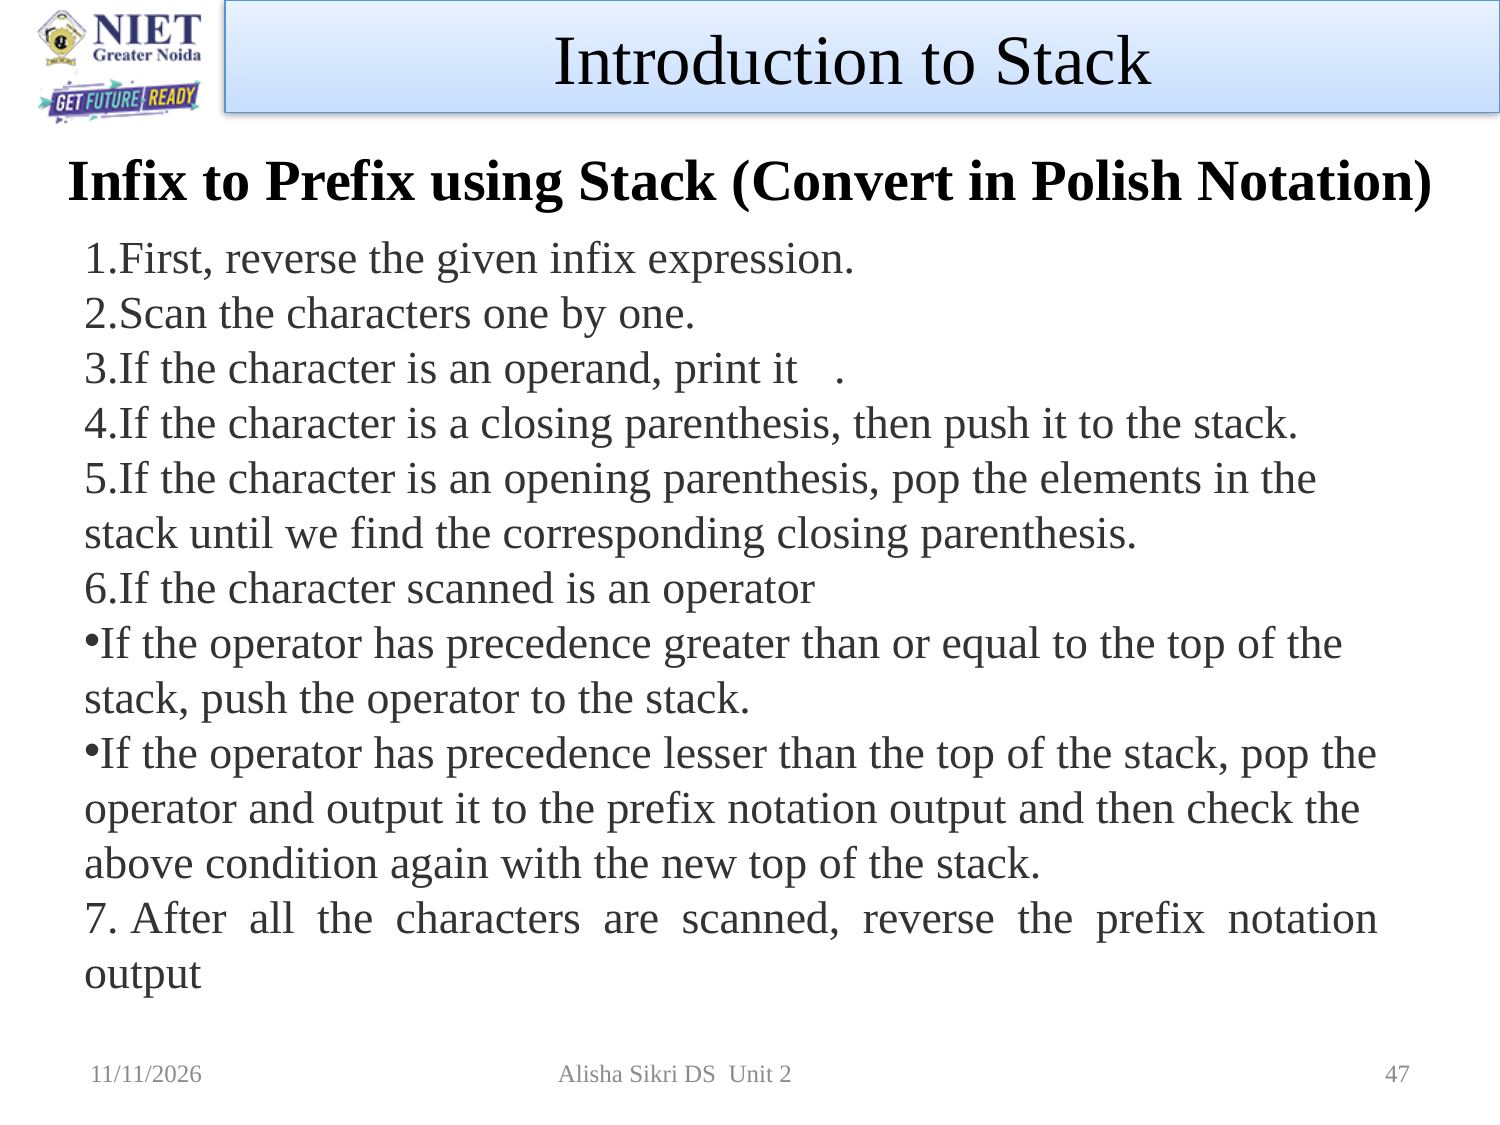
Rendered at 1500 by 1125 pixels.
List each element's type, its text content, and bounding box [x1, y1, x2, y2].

text_box First, reverse the given infix expression. Scan the characters one by one. If the character is an operand, print it . If the character is a closing parenthesis, then push it to the stack. If the character is an opening parenthesis, pop the elements in the stack until we find the corresponding closing parenthesis. If the character scanned is an operator If the operator has precedence greater than or equal to the top of the stack, push the operator to the stack. If the operator has precedence lesser than the top of the stack, pop the operator and output it to the prefix notation output and then check the above condition again with the new top of the stack. 7. After all the characters are scanned, reverse the prefix notation output [69, 220, 1394, 1060]
text_box Introduction to Stack [238, 0, 1500, 113]
footer Alisha Sikri DS Unit 2 [512, 1060, 988, 1103]
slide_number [75, 1060, 425, 1103]
picture [0, 0, 238, 135]
slide_number 47 [1074, 1042, 1425, 1103]
text_box Infix to Prefix using Stack (Convert in Polish Notation) [53, 134, 1500, 220]
